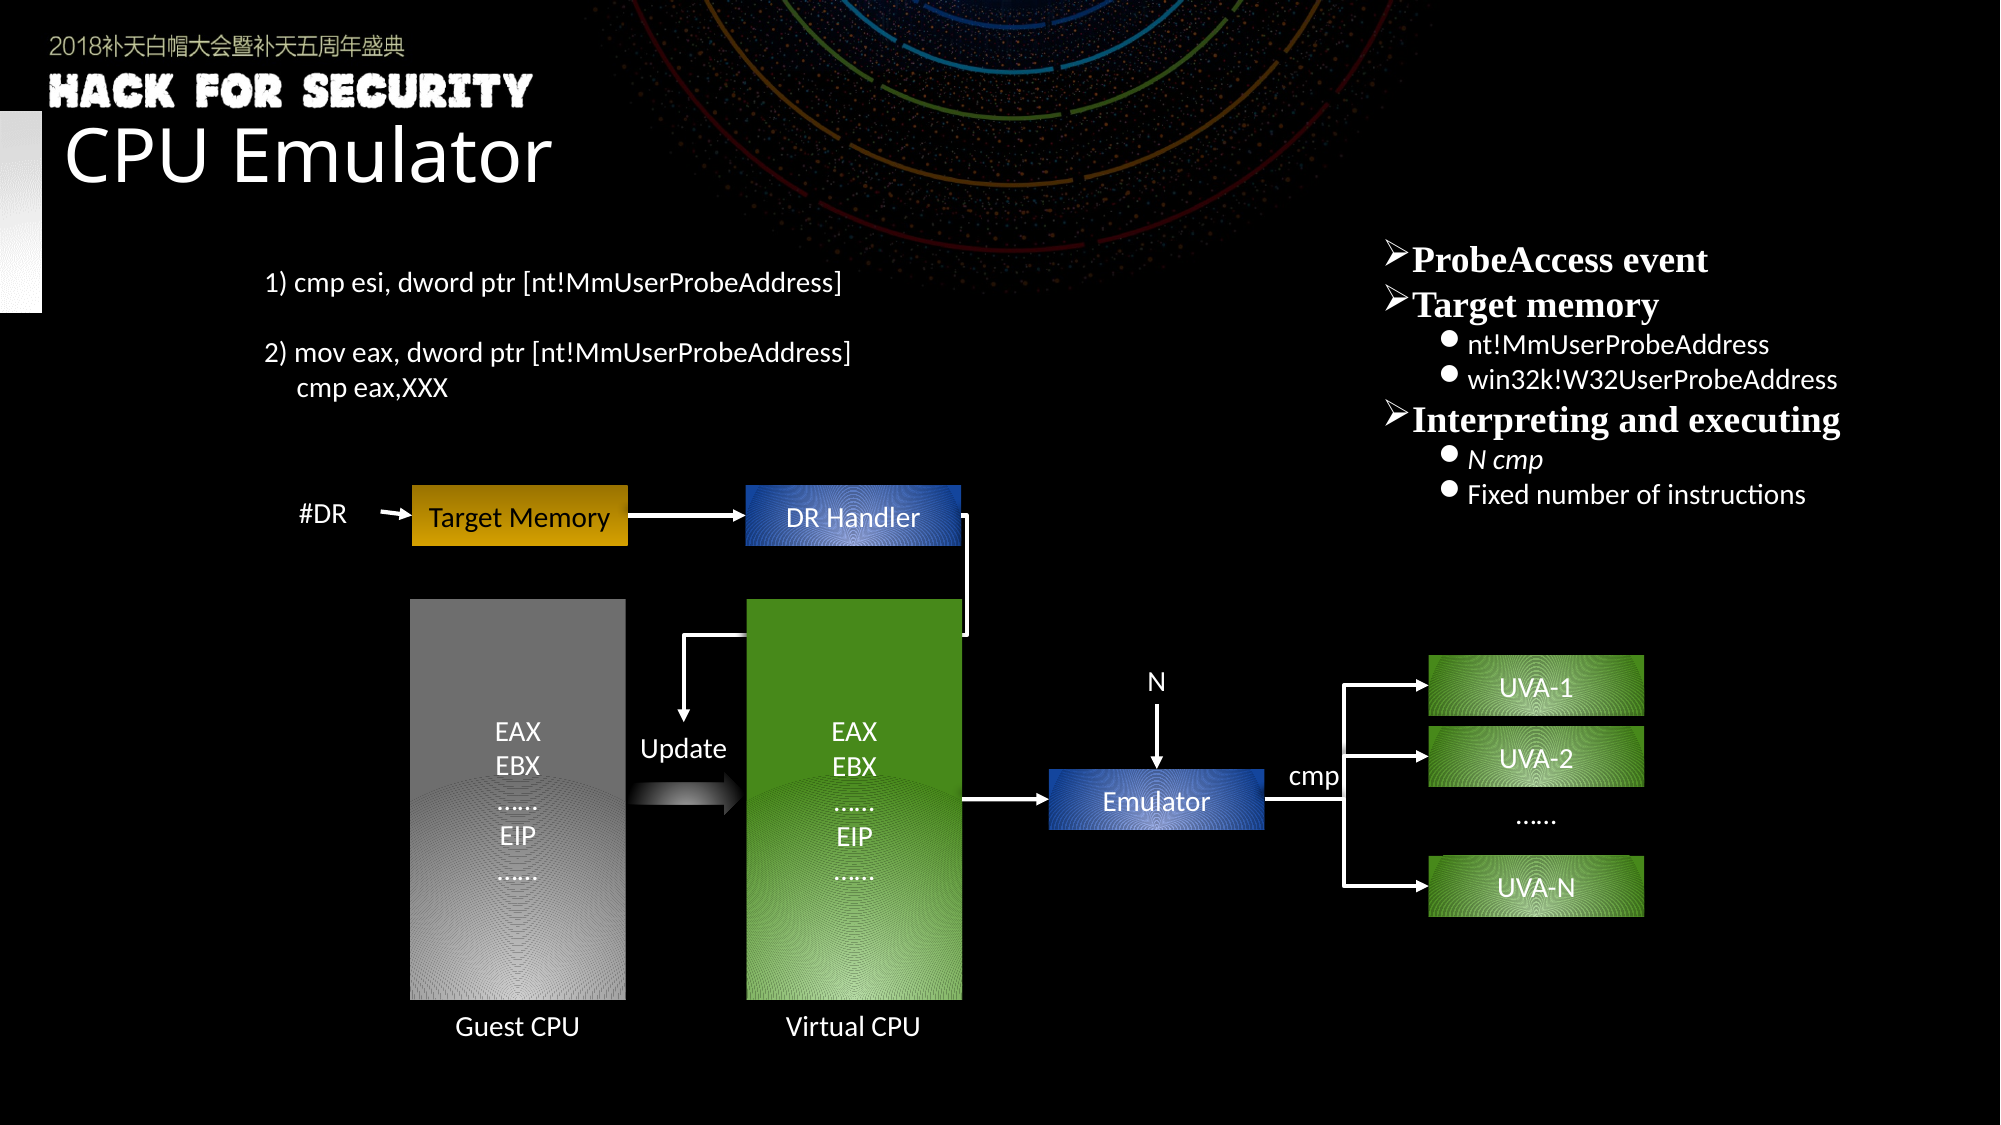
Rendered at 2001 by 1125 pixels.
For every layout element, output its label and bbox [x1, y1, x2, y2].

text_box [745, 599, 963, 1051]
text_box [1264, 756, 1429, 799]
text_box [683, 515, 962, 722]
text_box [0, 111, 42, 313]
text_box [409, 599, 626, 1058]
picture [0, 0, 2000, 1125]
text_box [1264, 685, 1429, 756]
text_box [1264, 799, 1429, 887]
